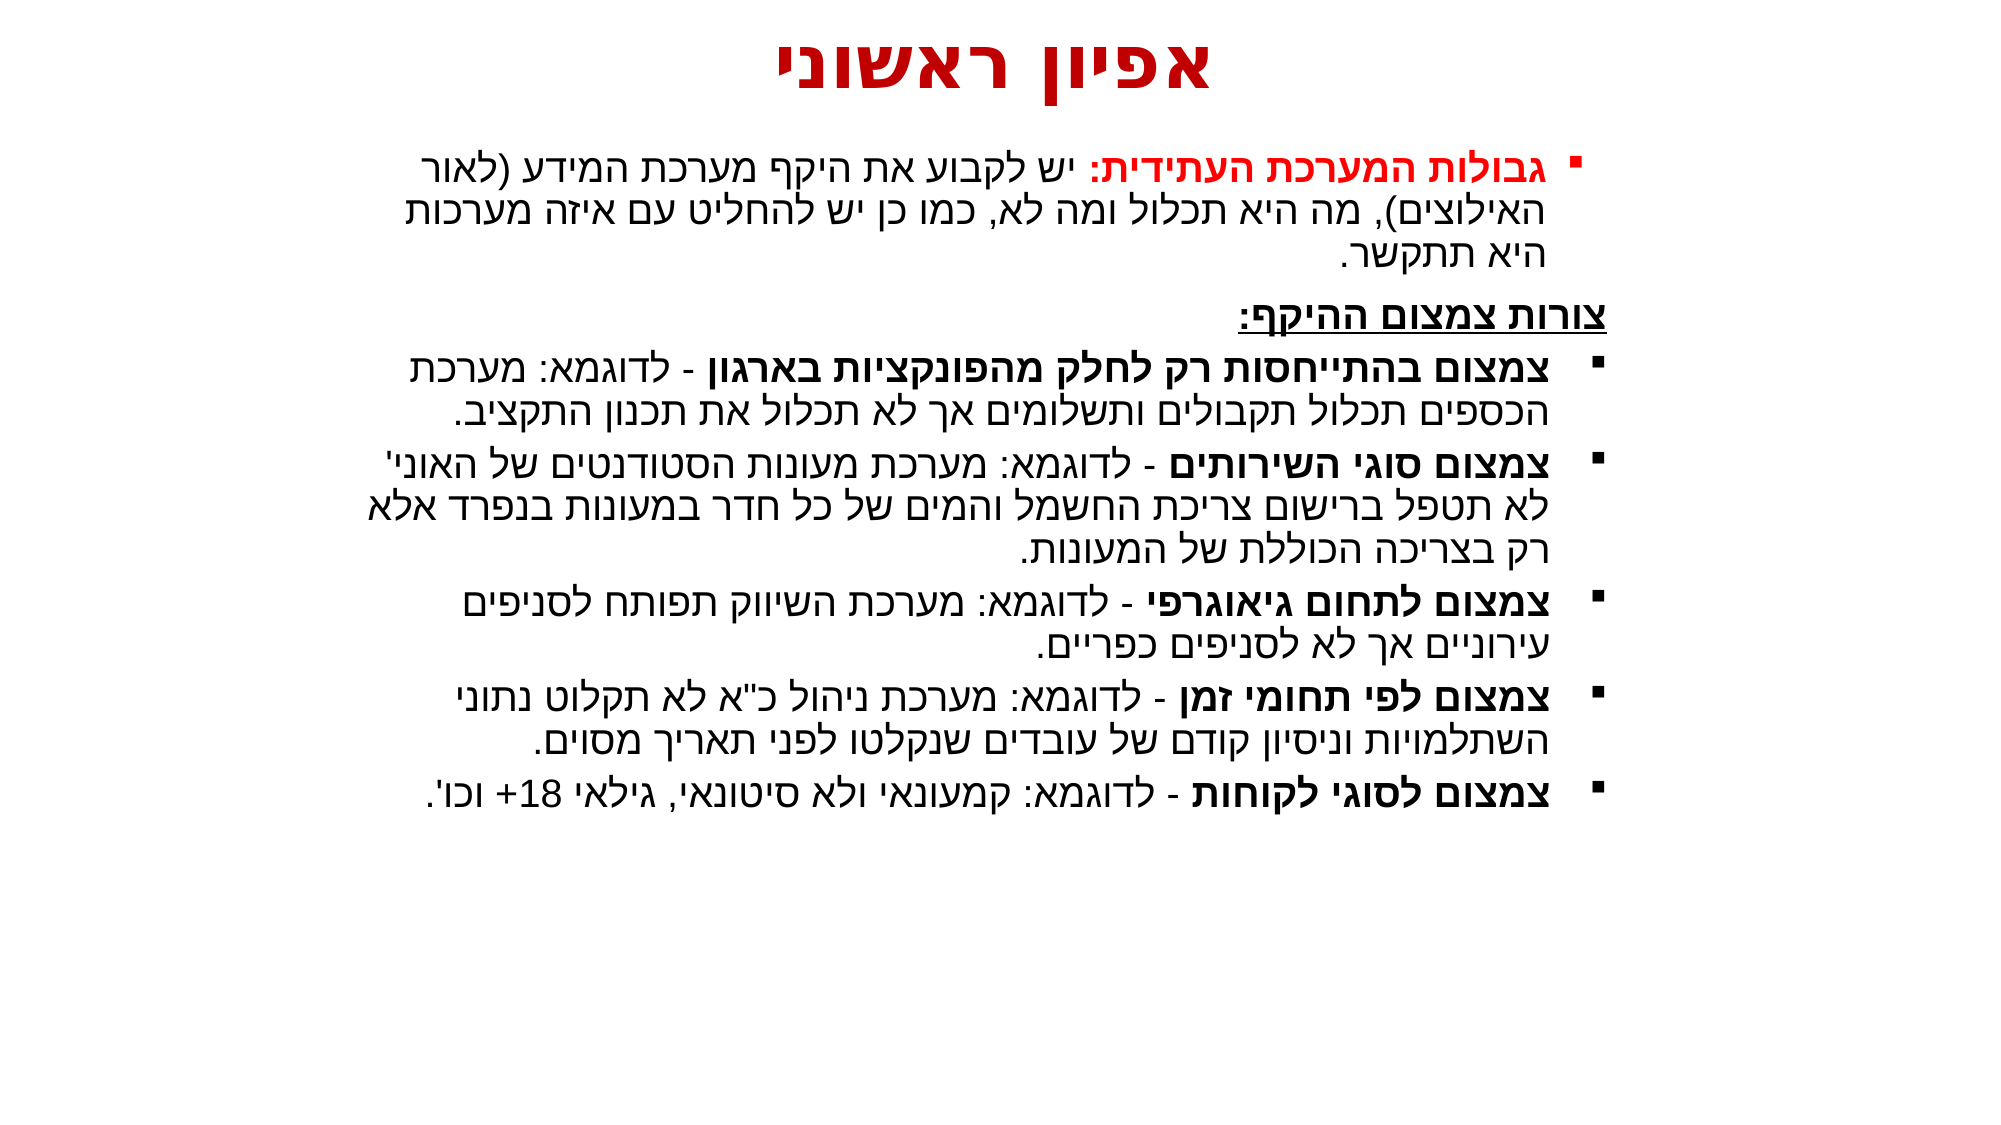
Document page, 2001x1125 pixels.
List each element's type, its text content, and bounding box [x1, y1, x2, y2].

list גבולות המערכת העתידית: יש לקבוע את היקף מערכת המידע (לאור האילוצים), מה היא תכלול ומה לא, כמו כן יש להחליט עם איזה מערכות היא תתקשר. צורות צמצום ההיקף: צמצום בהתייחסות רק לחלק מהפונקציות בארגון - לדוגמא: מערכת הכספים תכלול תקבולים ותשלומים אך לא תכלול את תכנון התקציב. צמצום סוגי השירותים - לדוגמא: מערכת מעונות הסטודנטים של האוני' לא תטפל ברישום צריכת החשמל והמים של כל חדר במעונות בנפרד אלא רק בצריכה הכוללת של המעונות. צמצום לתחום גיאוגרפי - לדוגמא: מערכת השיווק תפותח לסניפים עירוניים אך לא לסניפים כפריים. צמצום לפי תחומי זמן - לדוגמא: מערכת ניהול כ"א לא תקלוט נתוני השתלמויות וניסיון קודם של עובדים שנקלטו לפני תאריך מסוים. צמצום לסוגי לקוחות - לדוגמא: קמעונאי ולא סיטונאי, גילאי 18+ וכו'. [324, 140, 1675, 1055]
title אפיון ראשוני [320, 0, 1671, 129]
